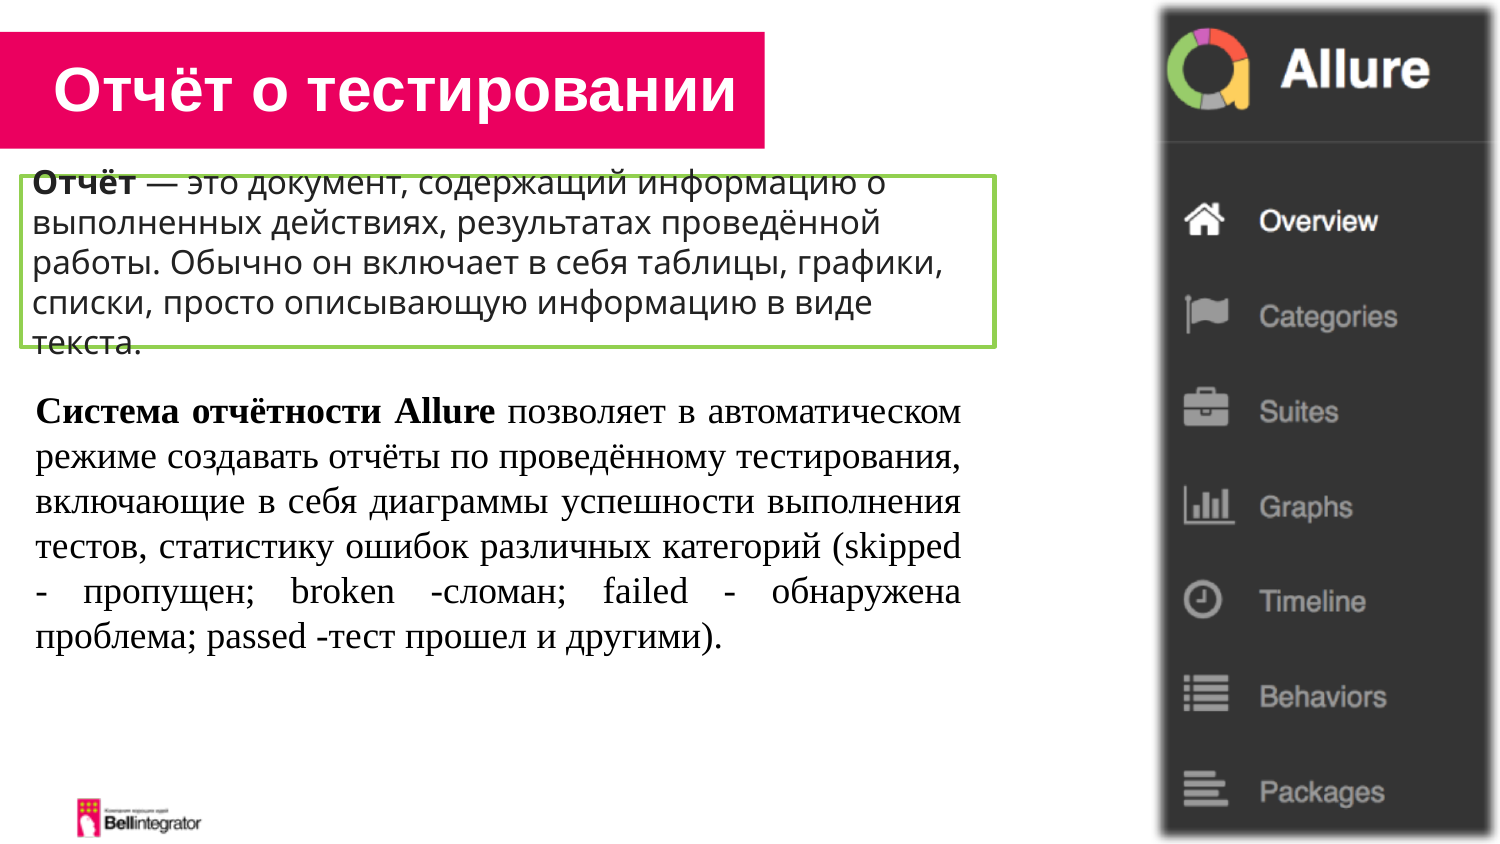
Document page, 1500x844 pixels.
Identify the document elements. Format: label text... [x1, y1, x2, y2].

text_box Отчёт о тестировании [46, 27, 1120, 145]
picture [1151, 0, 1500, 844]
text_box Система отчётности Allure позволяет в автоматическом режиме создавать отчёты по проведённому тестирования, включающие в себя диаграммы успешности выполнения тестов, статистику ошибок различных категорий (skipped - пропущен; broken -сломан; failed - обнаружена проблема; passed -тест прошел и другими). [20, 378, 978, 664]
text_box [0, 31, 765, 149]
picture [76, 797, 203, 839]
text_box Отчёт — это документ, содержащий информацию о выполненных действиях, результатах проведённой работы. Обычно он включает в себя таблицы, графики, списки, просто описывающую информацию в виде текста. [19, 174, 997, 349]
